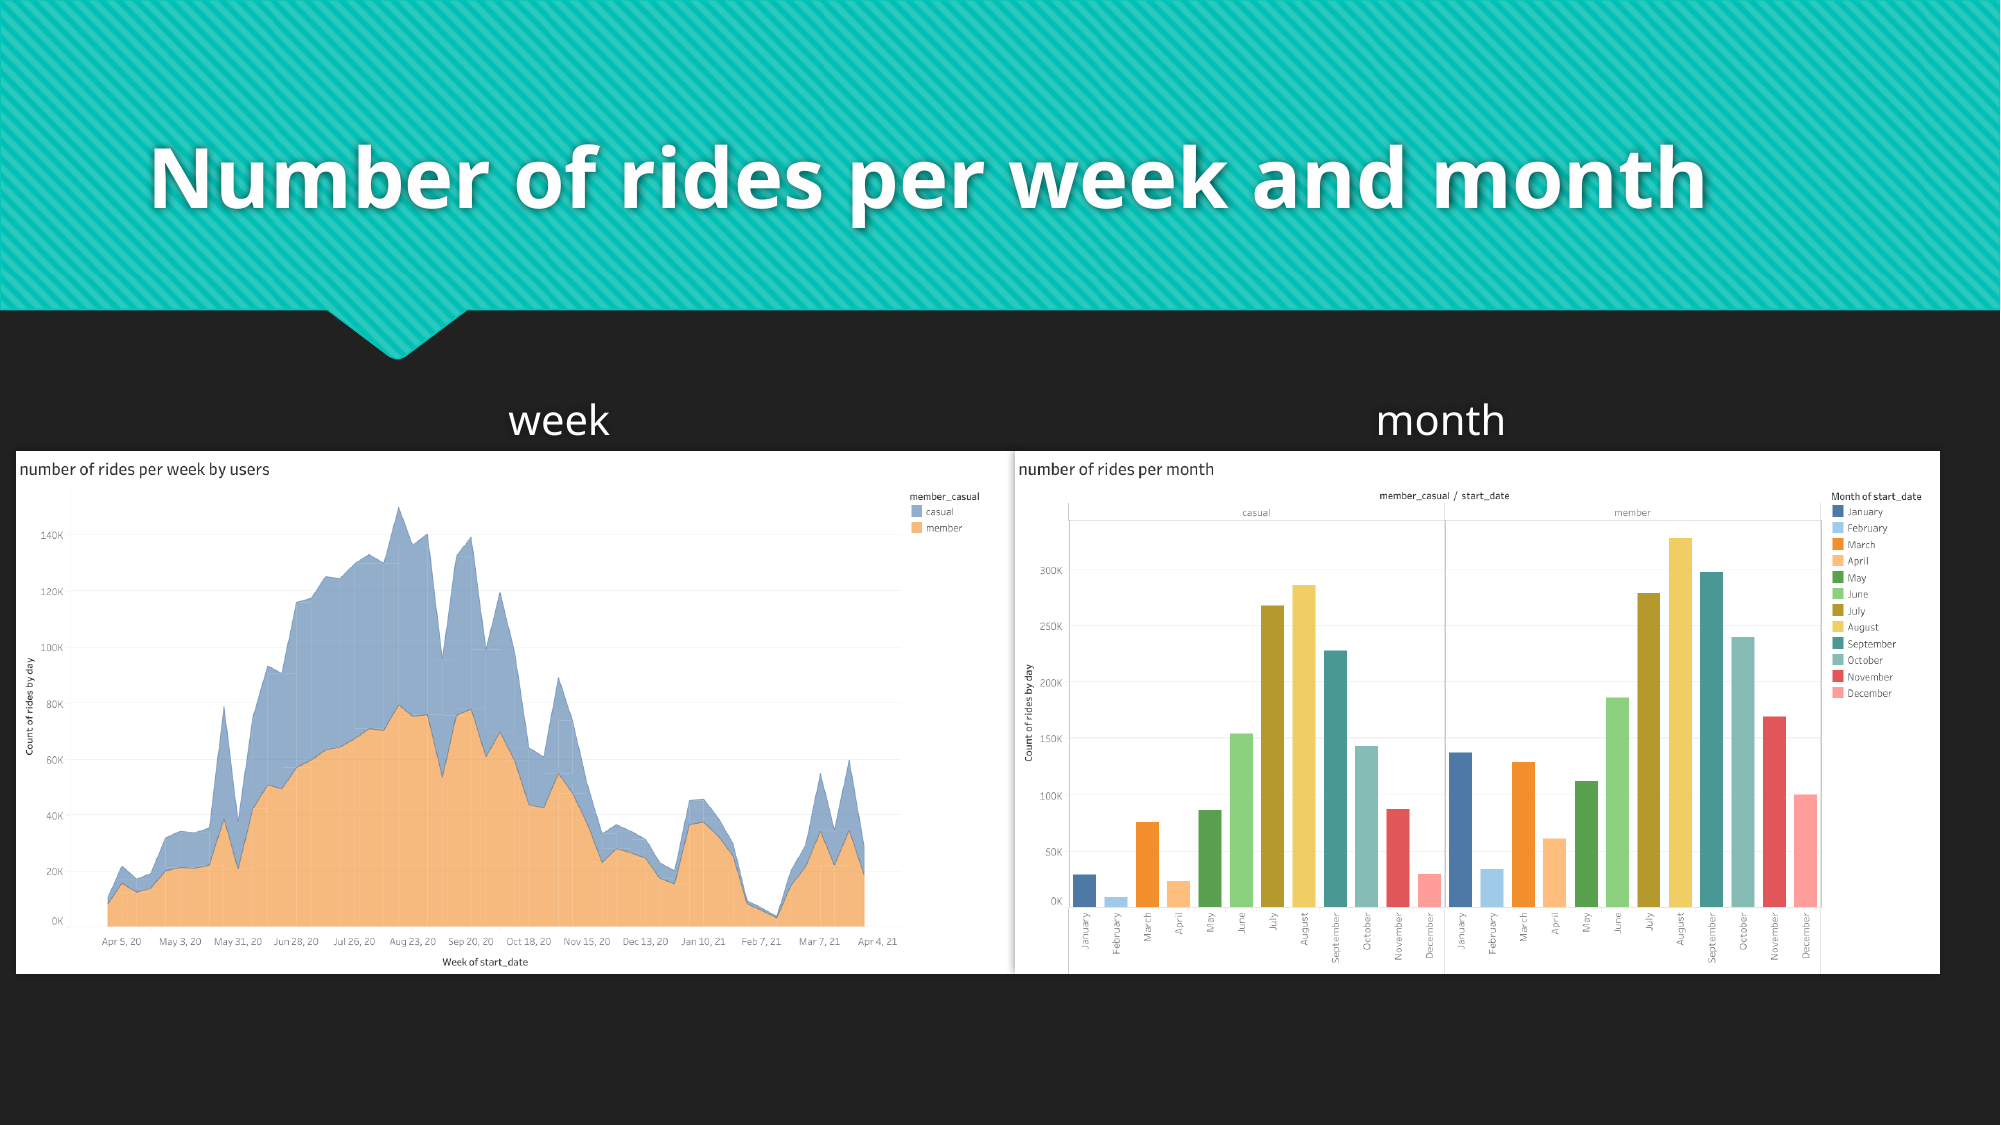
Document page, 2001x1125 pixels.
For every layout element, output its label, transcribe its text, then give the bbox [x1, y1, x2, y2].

list month [1014, 356, 1868, 445]
list week [133, 356, 985, 444]
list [1014, 450, 1940, 974]
title Number of rides per week and month [132, 73, 1868, 233]
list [16, 450, 1014, 974]
